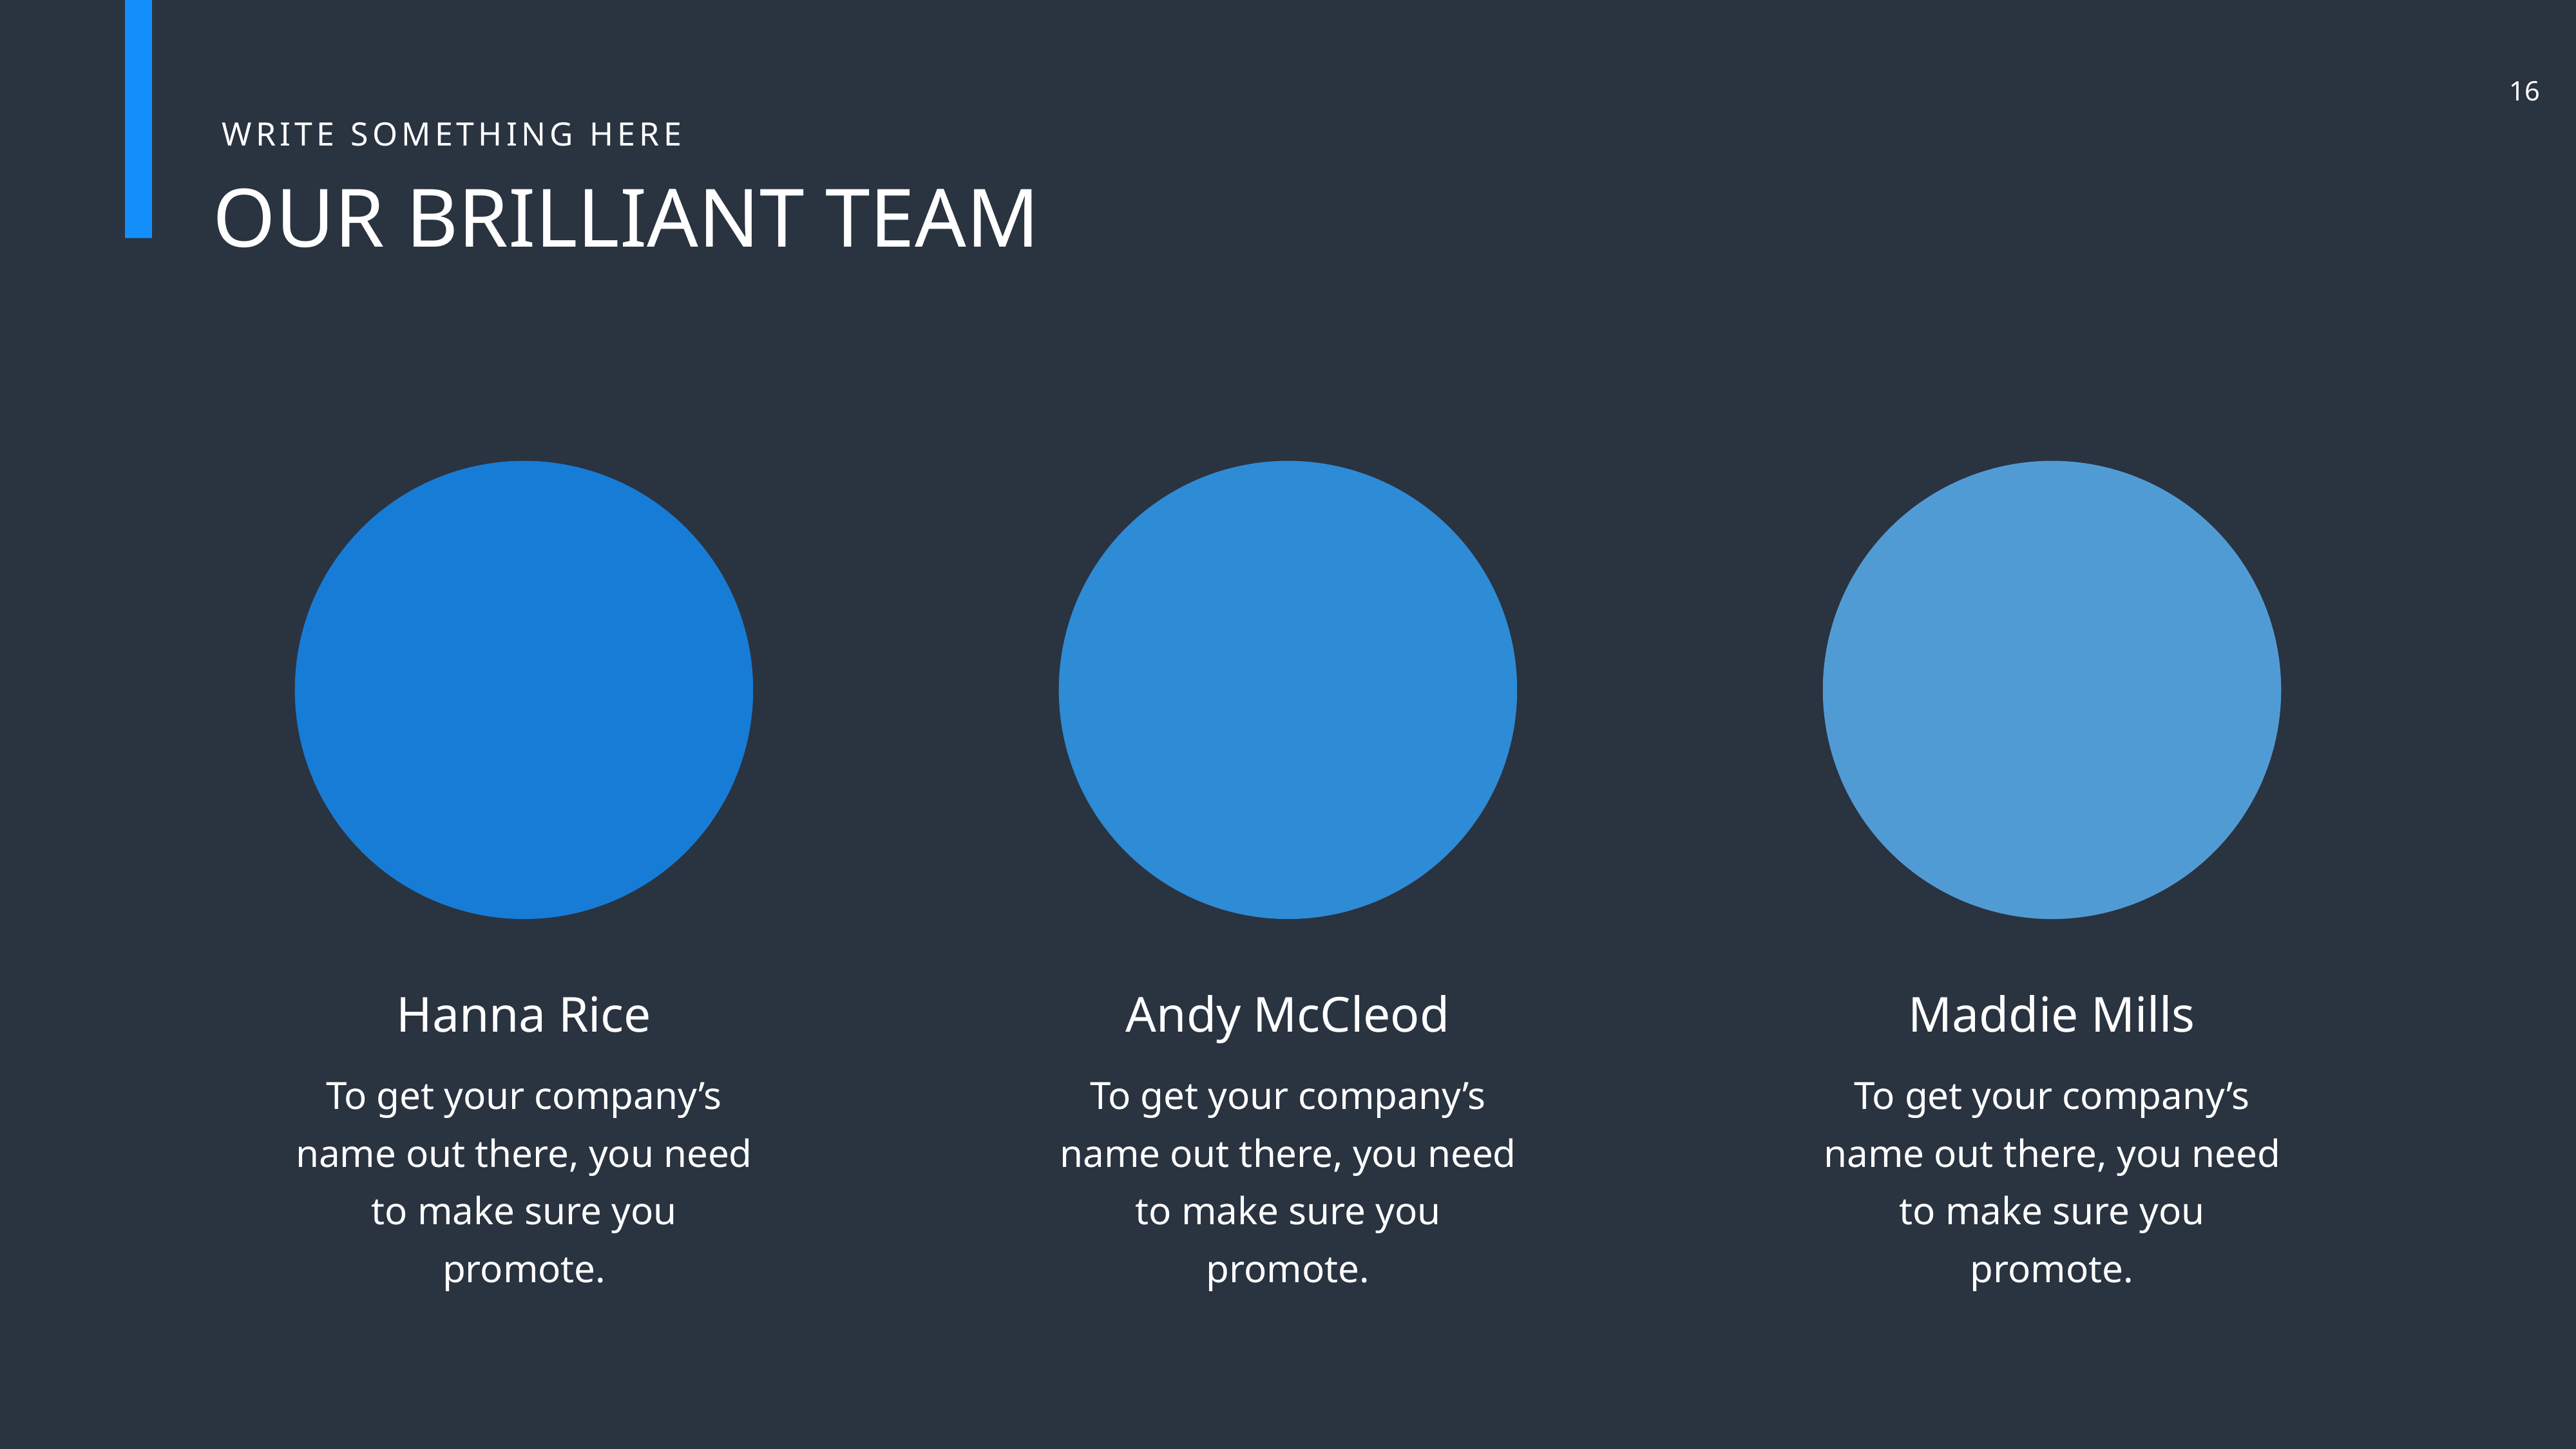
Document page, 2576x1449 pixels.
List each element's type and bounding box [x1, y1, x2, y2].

picture [294, 460, 754, 920]
text_box [203, 109, 1756, 269]
text_box [1797, 979, 2307, 1240]
picture [1822, 460, 2282, 920]
text_box [124, 0, 153, 239]
text_box [269, 979, 779, 1240]
text_box [1033, 979, 1543, 1240]
picture [1058, 460, 1518, 920]
